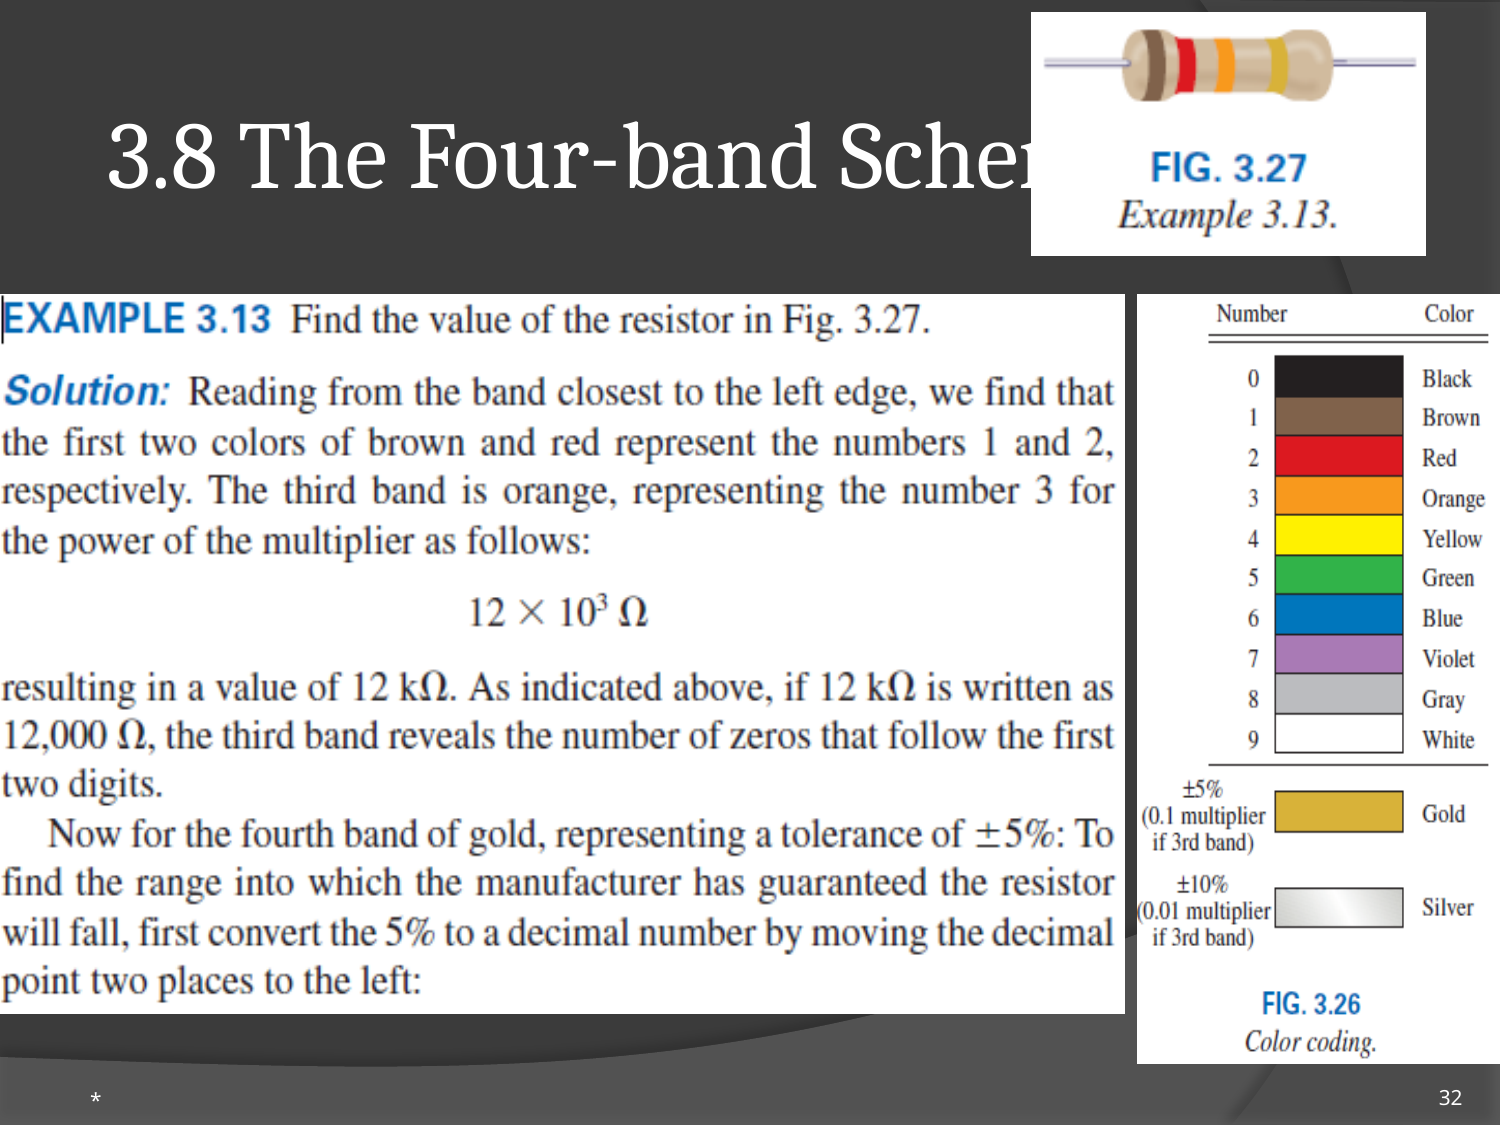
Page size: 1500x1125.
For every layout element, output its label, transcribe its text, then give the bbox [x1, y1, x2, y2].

picture [1030, 12, 1426, 256]
text_box * [75, 1053, 425, 1114]
picture [1137, 294, 1500, 1064]
title 3.8 The Four-band Scheme [99, 50, 1025, 250]
text_box 32 [1337, 1072, 1463, 1114]
picture [0, 294, 1126, 1015]
